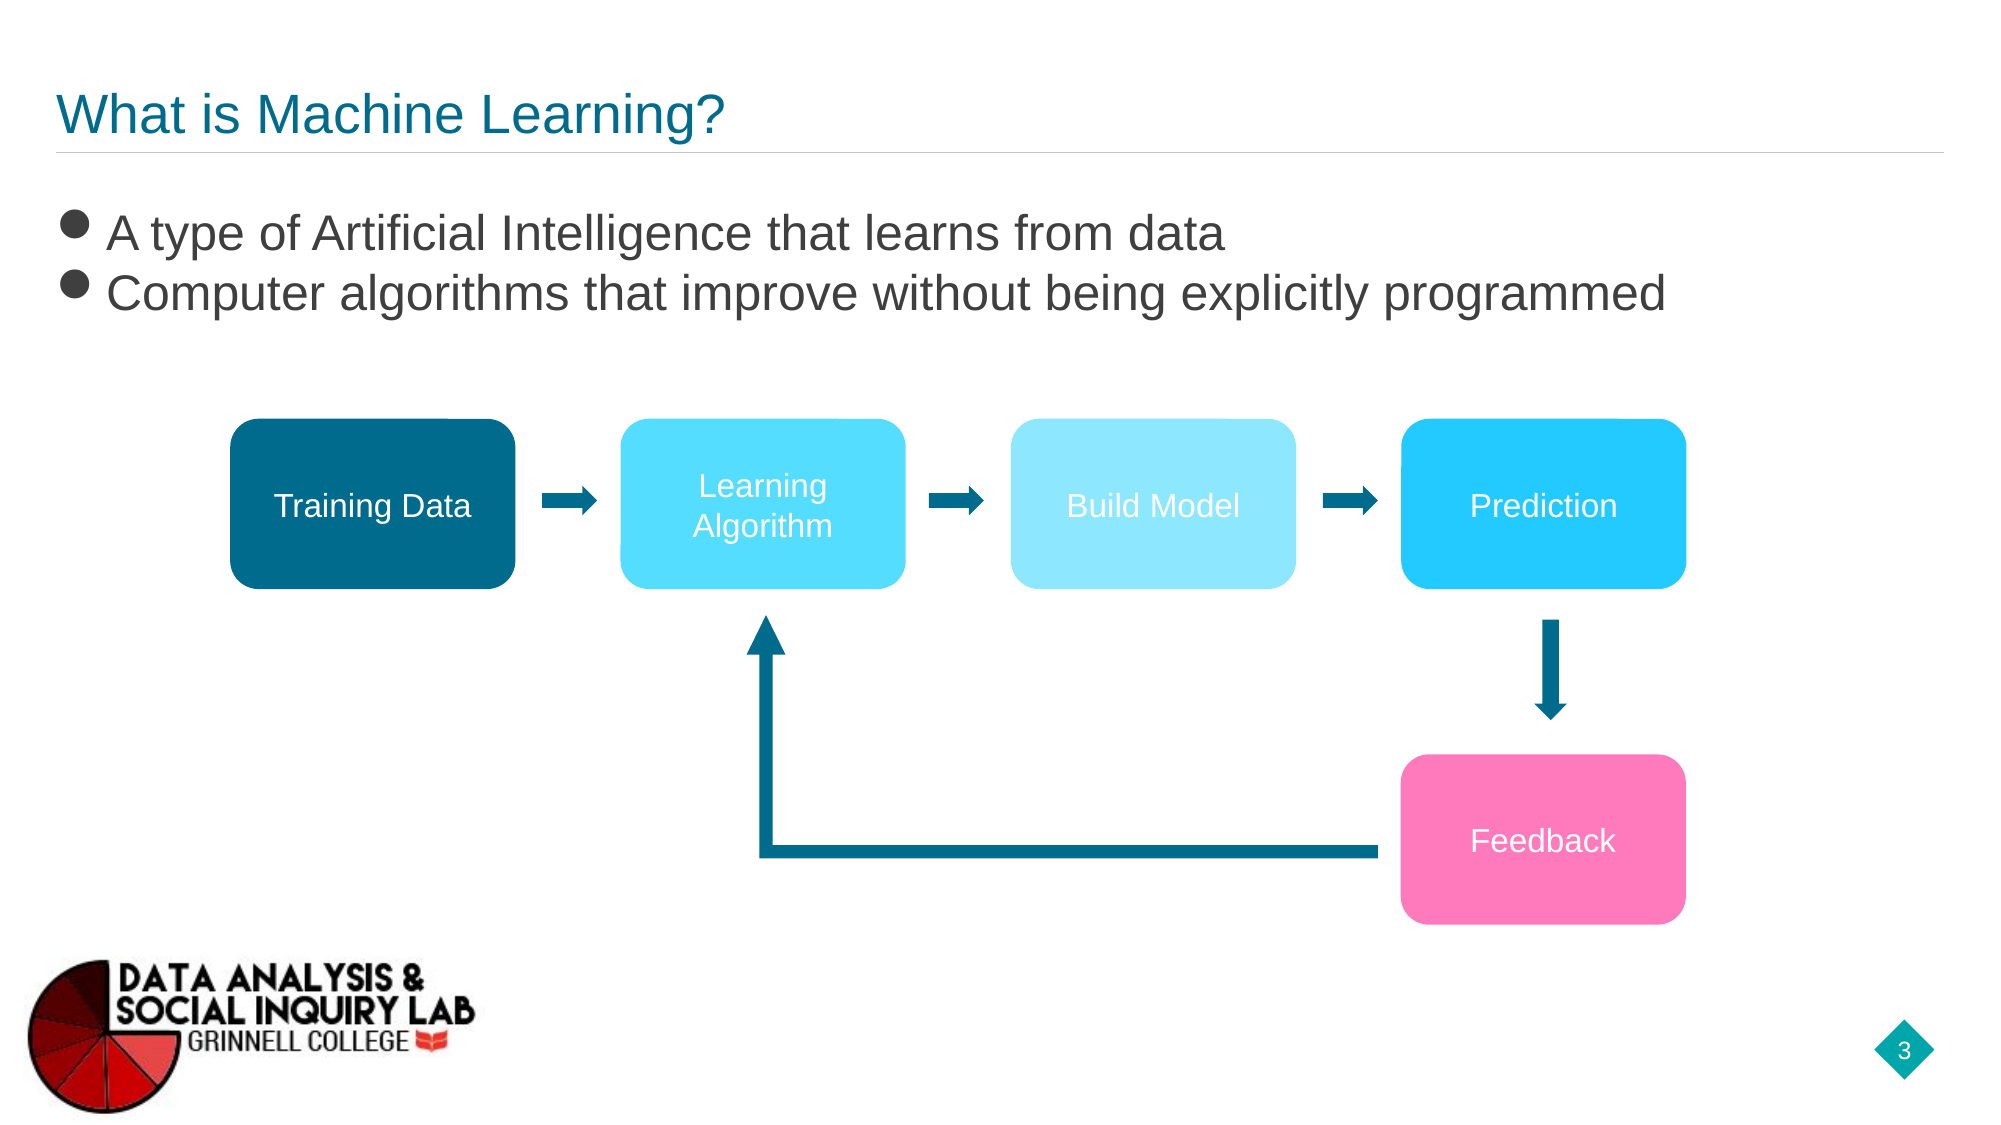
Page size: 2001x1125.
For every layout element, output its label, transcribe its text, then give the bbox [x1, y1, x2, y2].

text_box [744, 612, 1380, 860]
text_box Learning Algorithm [619, 417, 907, 591]
title What is Machine Learning? [56, 58, 1944, 146]
text_box [927, 483, 986, 518]
text_box [1531, 618, 1570, 722]
text_box Feedback [1399, 753, 1687, 926]
text_box [541, 483, 599, 518]
text_box [1321, 483, 1380, 518]
text_box Build Model [1009, 417, 1298, 591]
text_box Training Data [229, 417, 517, 591]
text_box Prediction [1400, 417, 1688, 591]
list A type of Artificial Intelligence that learns from data Computer algorithms that improve without being explicitly programmed [56, 200, 1944, 339]
picture [0, 954, 530, 1125]
